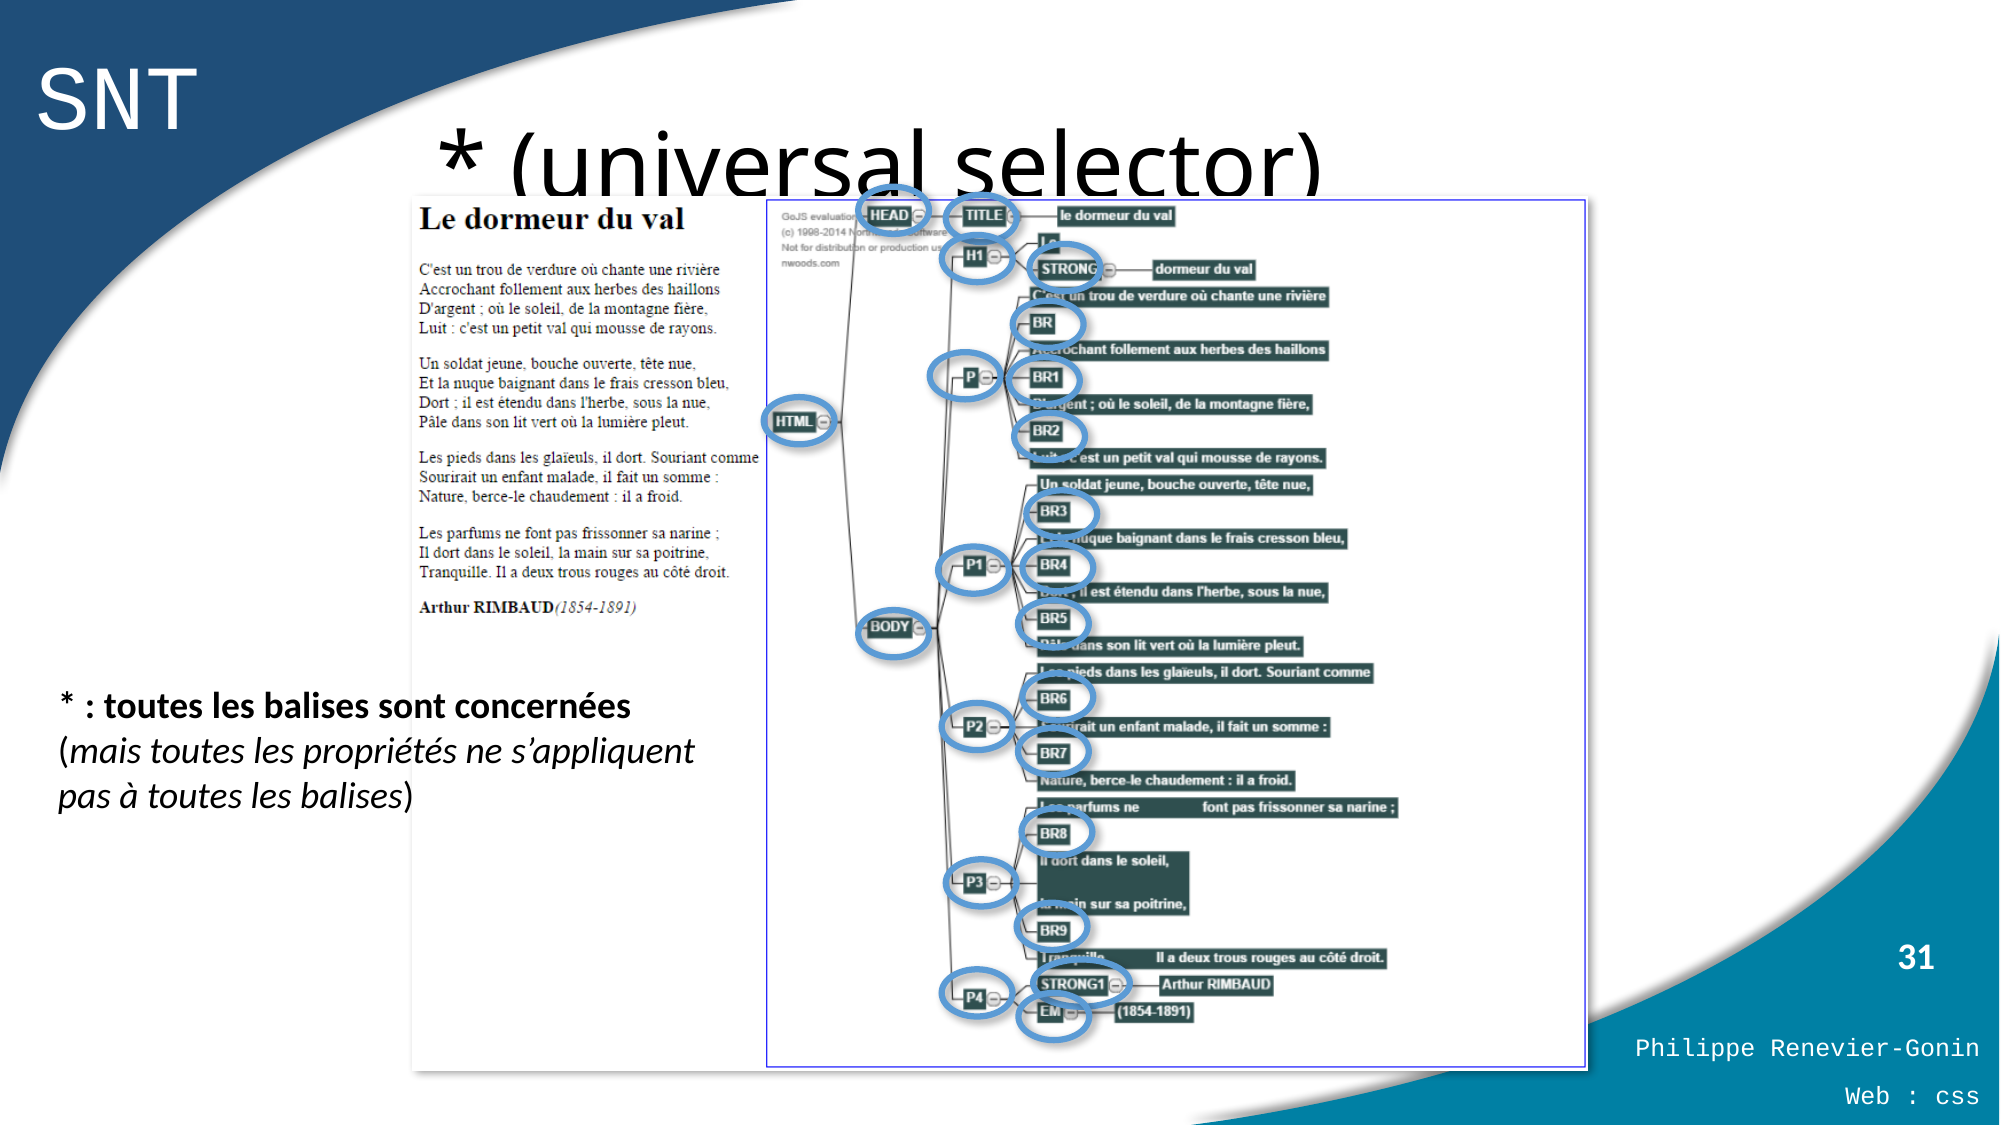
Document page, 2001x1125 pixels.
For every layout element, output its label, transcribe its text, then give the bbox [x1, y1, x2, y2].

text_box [763, 186, 1130, 1041]
text_box * : toutes les balises sont concernées (mais toutes les propriétés ne s’appliquent pas à toutes les balises) [43, 673, 412, 823]
title * (universal selector) [421, 59, 1863, 278]
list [412, 196, 1588, 1072]
